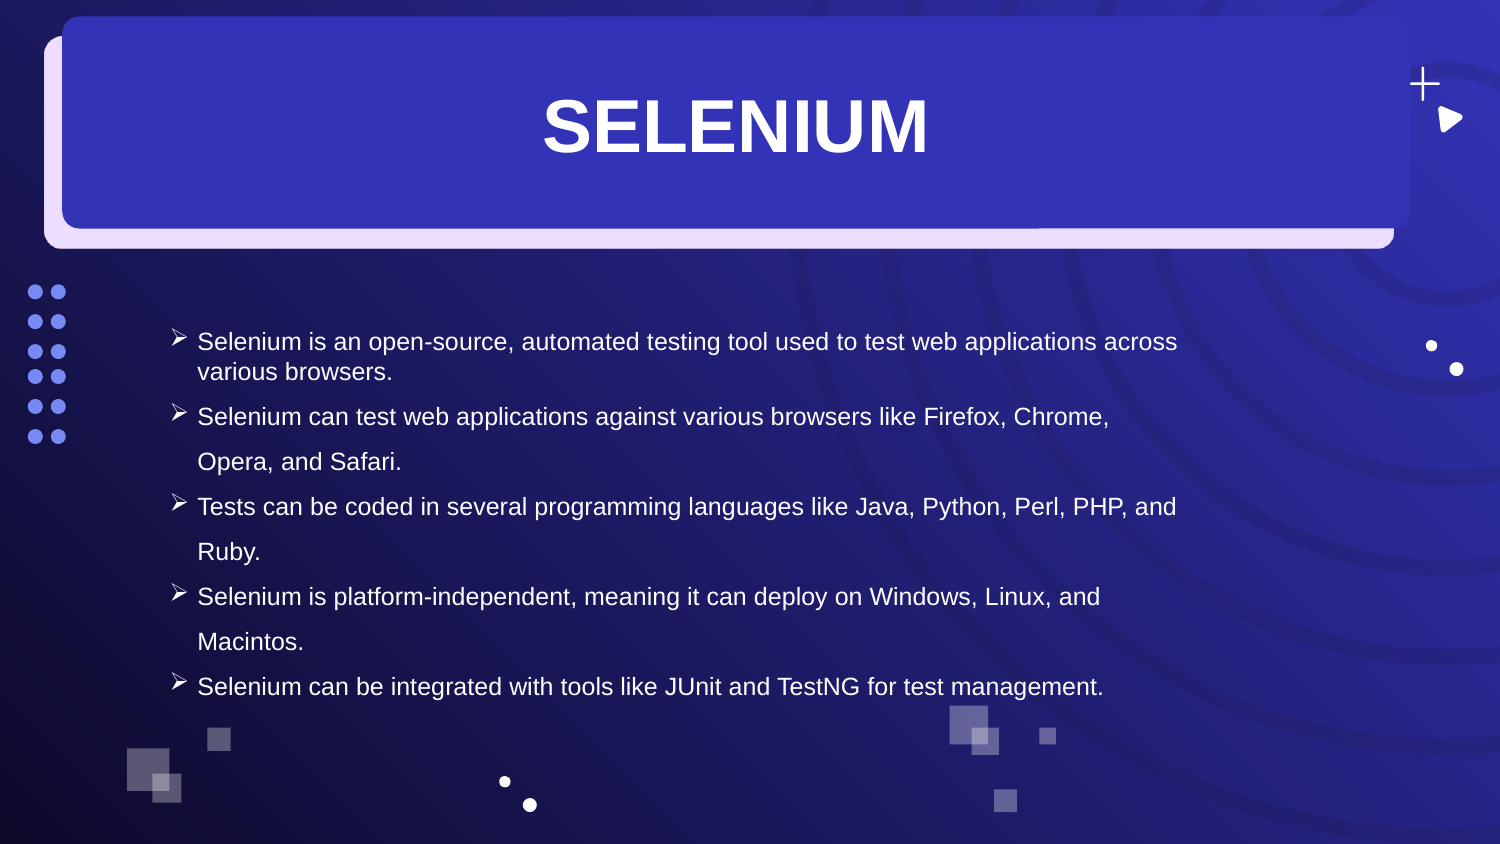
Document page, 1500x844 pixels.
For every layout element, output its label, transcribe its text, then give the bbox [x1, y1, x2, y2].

text_box Selenium is an open-source, automated testing tool used to test web applications across various browsers. Selenium can test web applications against various browsers like Firefox, Chrome, Opera, and Safari. Tests can be coded in several programming languages like Java, Python, Perl, PHP, and Ruby. Selenium is platform-independent, meaning it can deploy on Windows, Linux, and Macintos. Selenium can be integrated with tools like JUnit and TestNG for test management. [154, 318, 1208, 708]
text_box SELENIUM [62, 16, 1411, 229]
